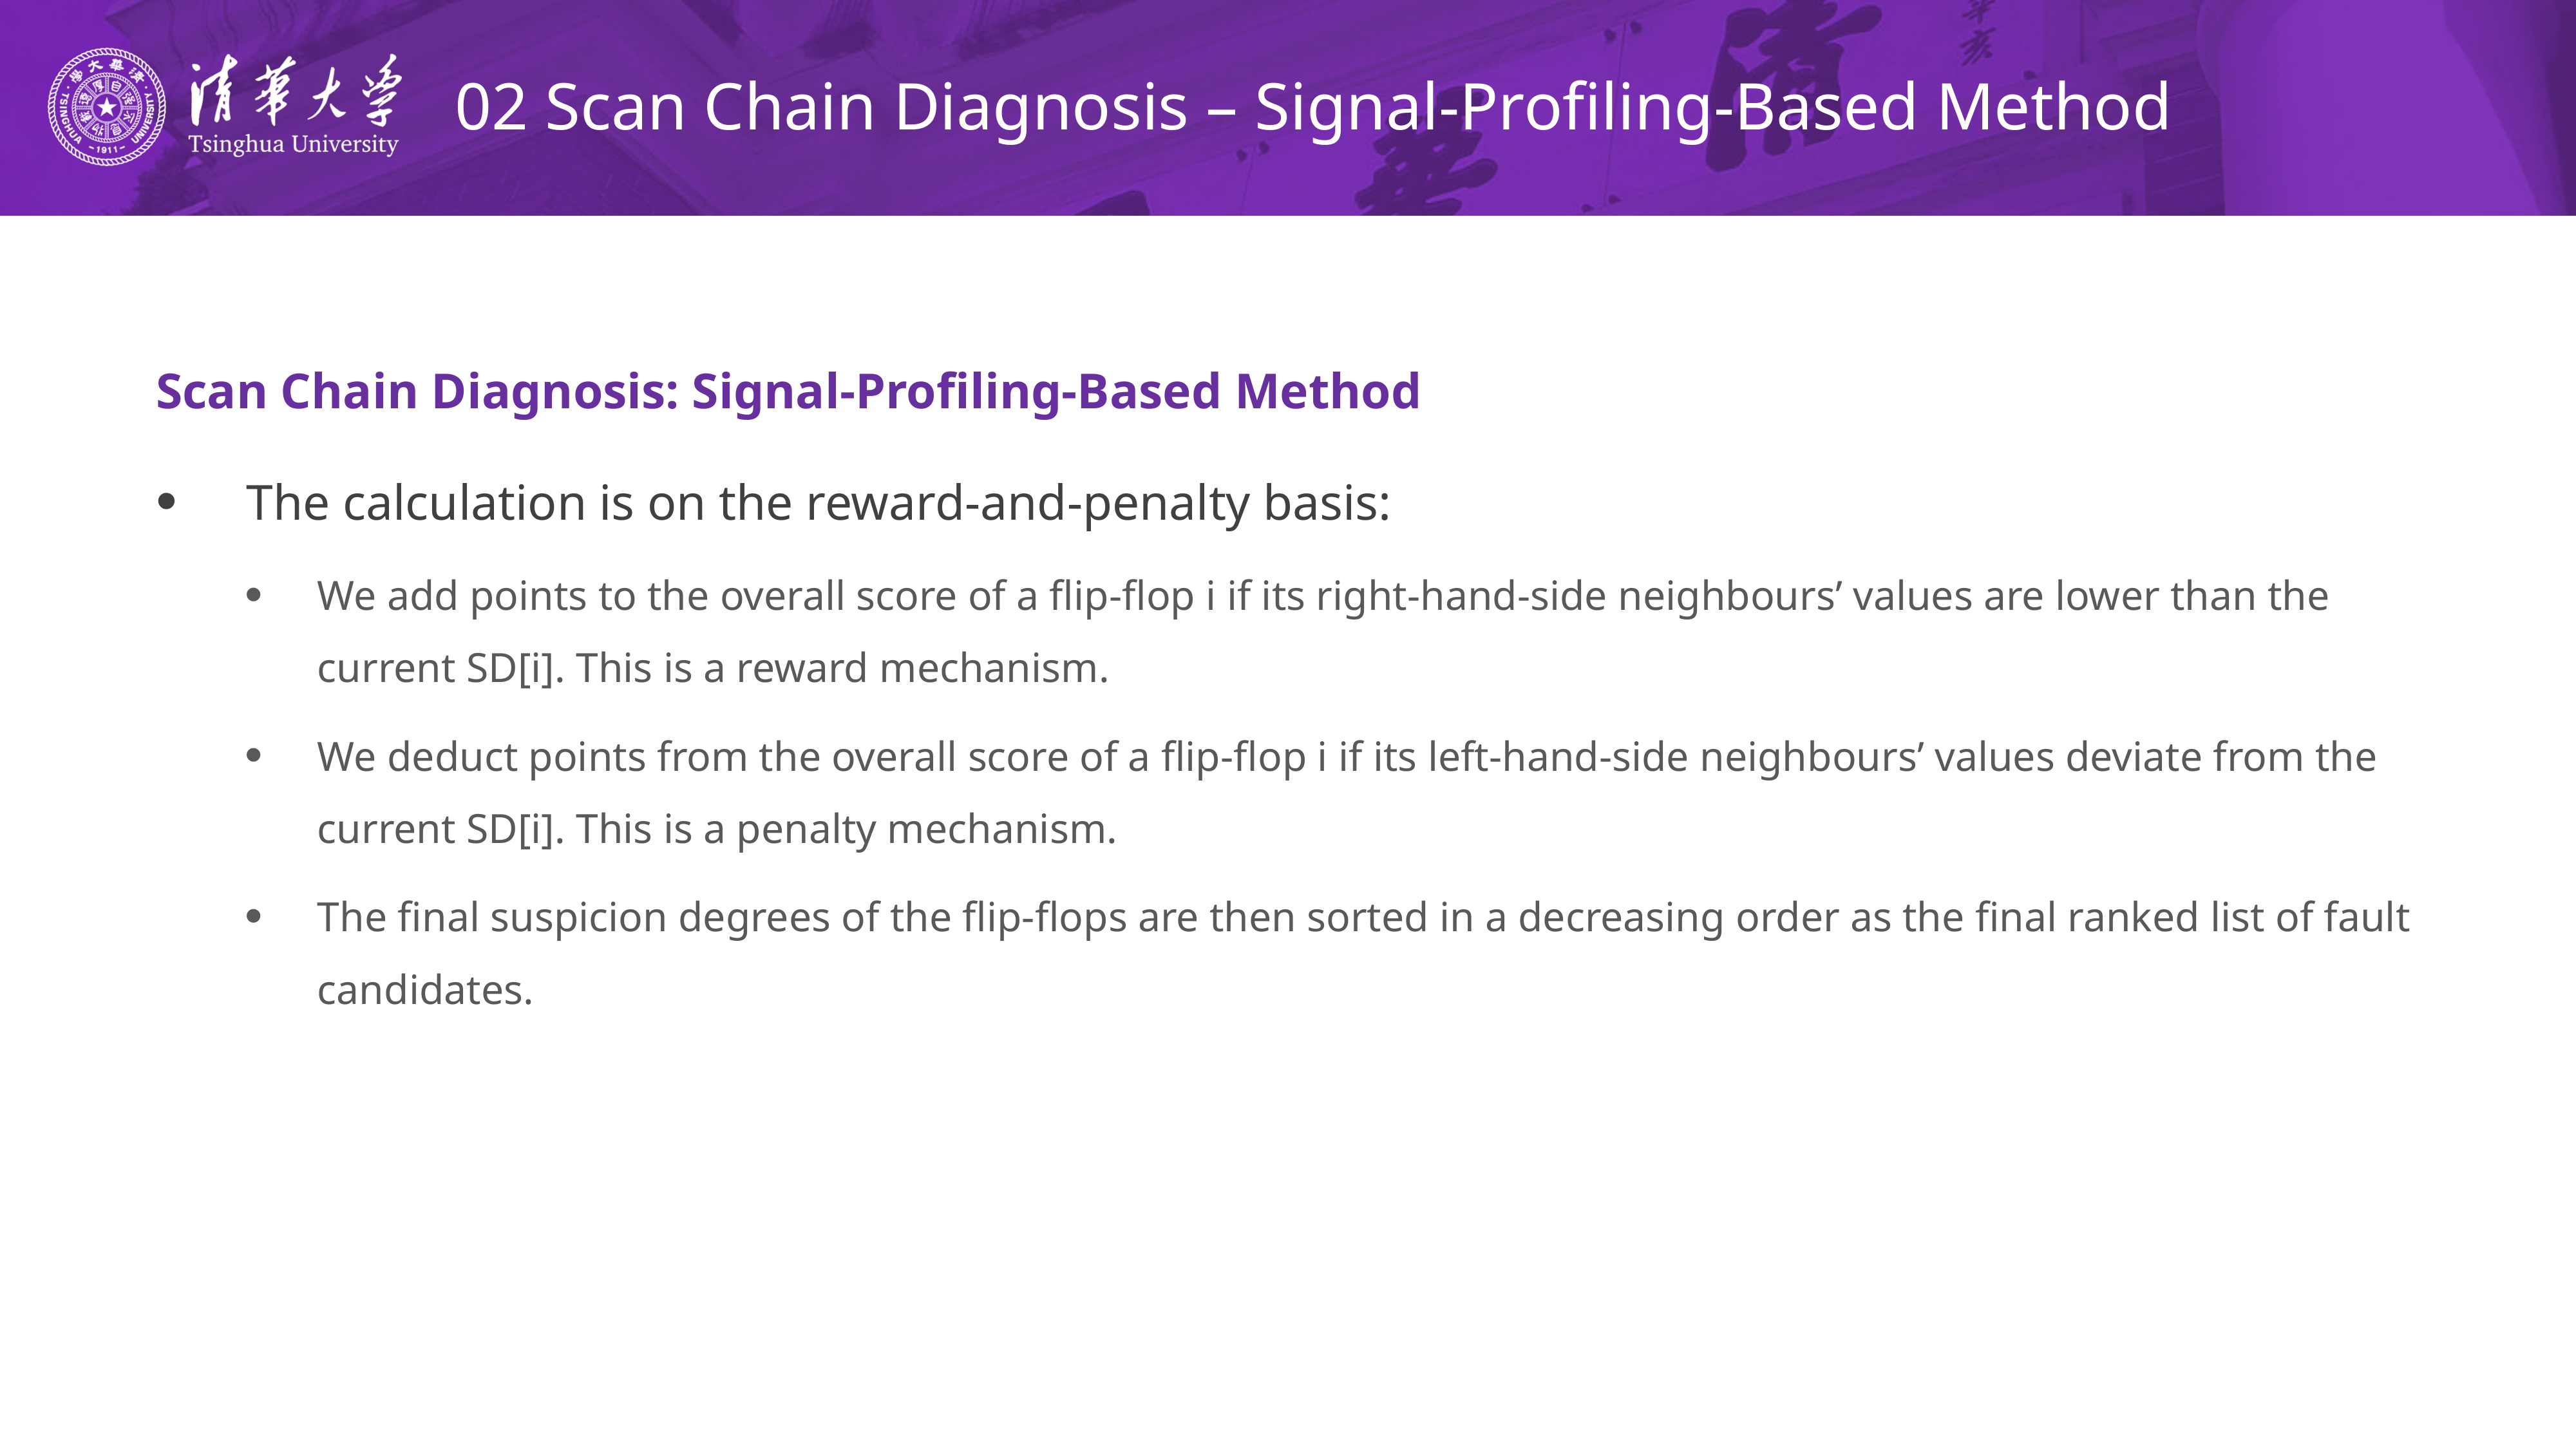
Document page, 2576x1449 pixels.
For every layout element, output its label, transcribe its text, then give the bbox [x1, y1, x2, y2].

title 02 Scan Chain Diagnosis – Signal-Profiling-Based Method [449, 41, 2559, 166]
text_box Scan Chain Diagnosis: Signal-Profiling-Based Method The calculation is on the reward-and-penalty basis: We add points to the overall score of a flip-flop i if its right-hand-side neighbours’ values are lower than the current SD[i]. This is a reward mechanism. We deduct points from the overall score of a flip-flop i if its left-hand-side neighbours’ values deviate from the current SD[i]. This is a penalty mechanism. The final suspicion degrees of the flip-flops are then sorted in a decreasing order as the final ranked list of fault candidates. [146, 327, 2481, 1401]
picture [0, 0, 2576, 216]
